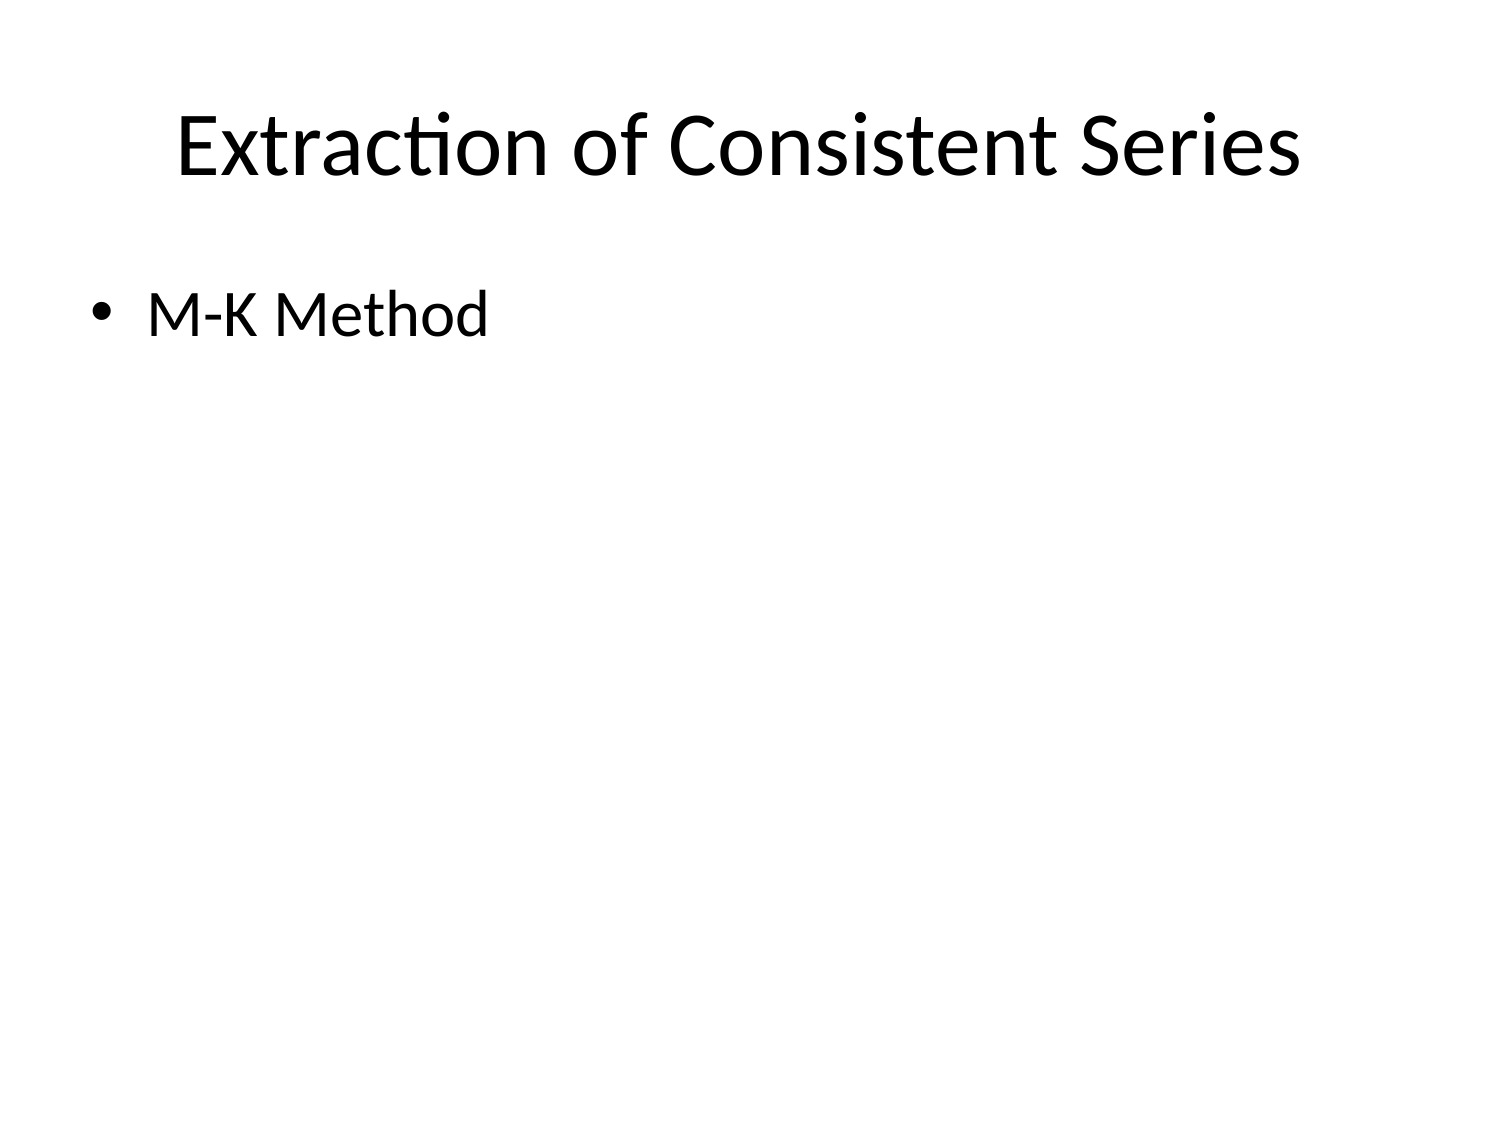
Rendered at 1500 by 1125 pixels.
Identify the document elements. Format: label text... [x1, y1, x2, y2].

title Extraction of Consistent Series [75, 45, 1425, 233]
list M-K Method [75, 262, 1425, 1005]
